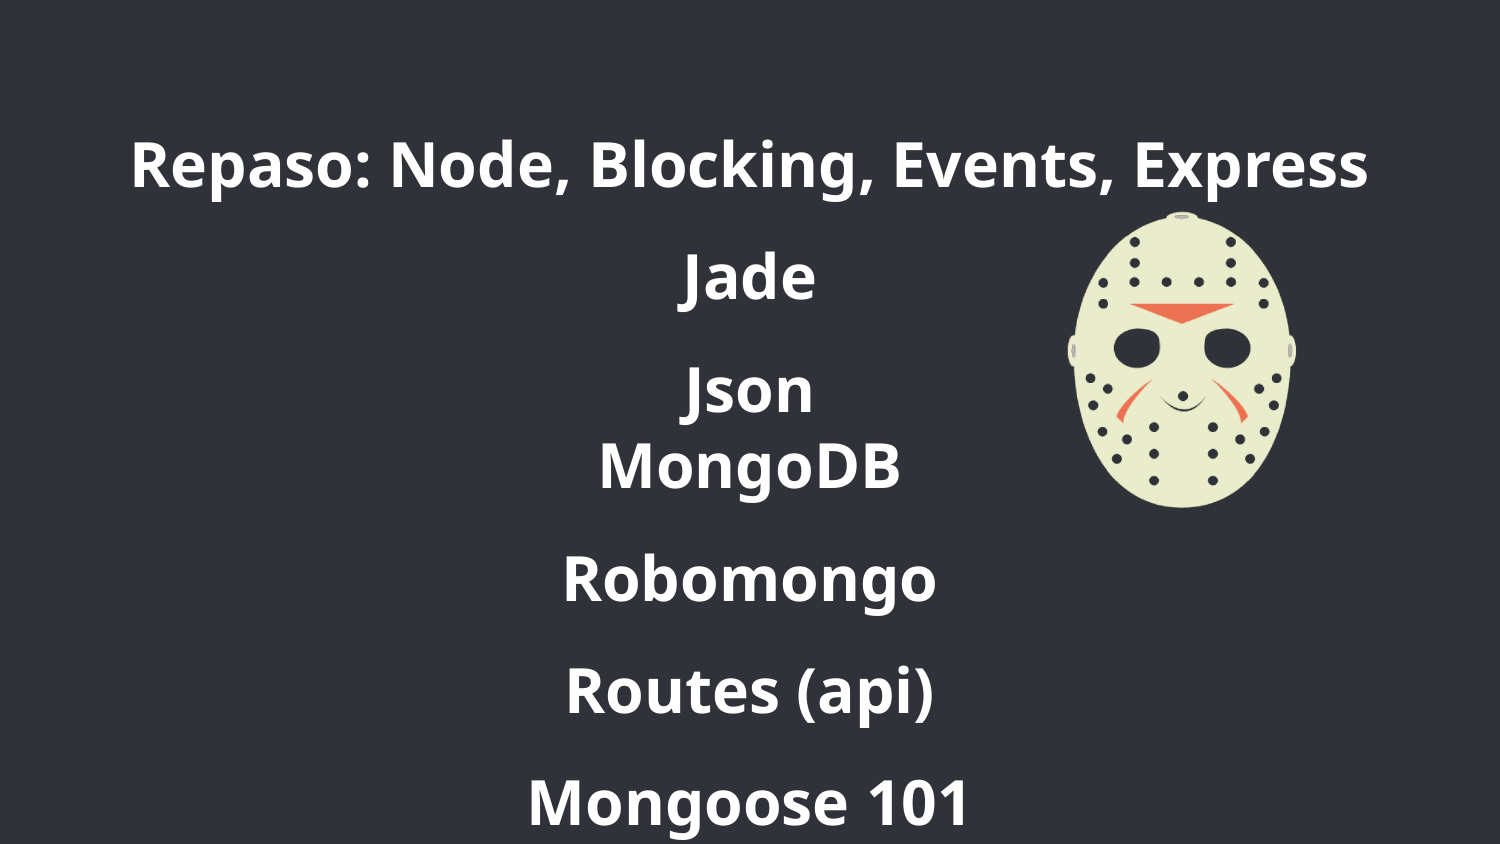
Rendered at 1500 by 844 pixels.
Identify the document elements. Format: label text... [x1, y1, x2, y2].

text_box MongoDB Robomongo Routes (api) Mongoose 101 [503, 391, 996, 836]
title Repaso: Node, Blocking, Events, Express Jade Json [47, 72, 1453, 407]
picture [1009, 187, 1353, 531]
